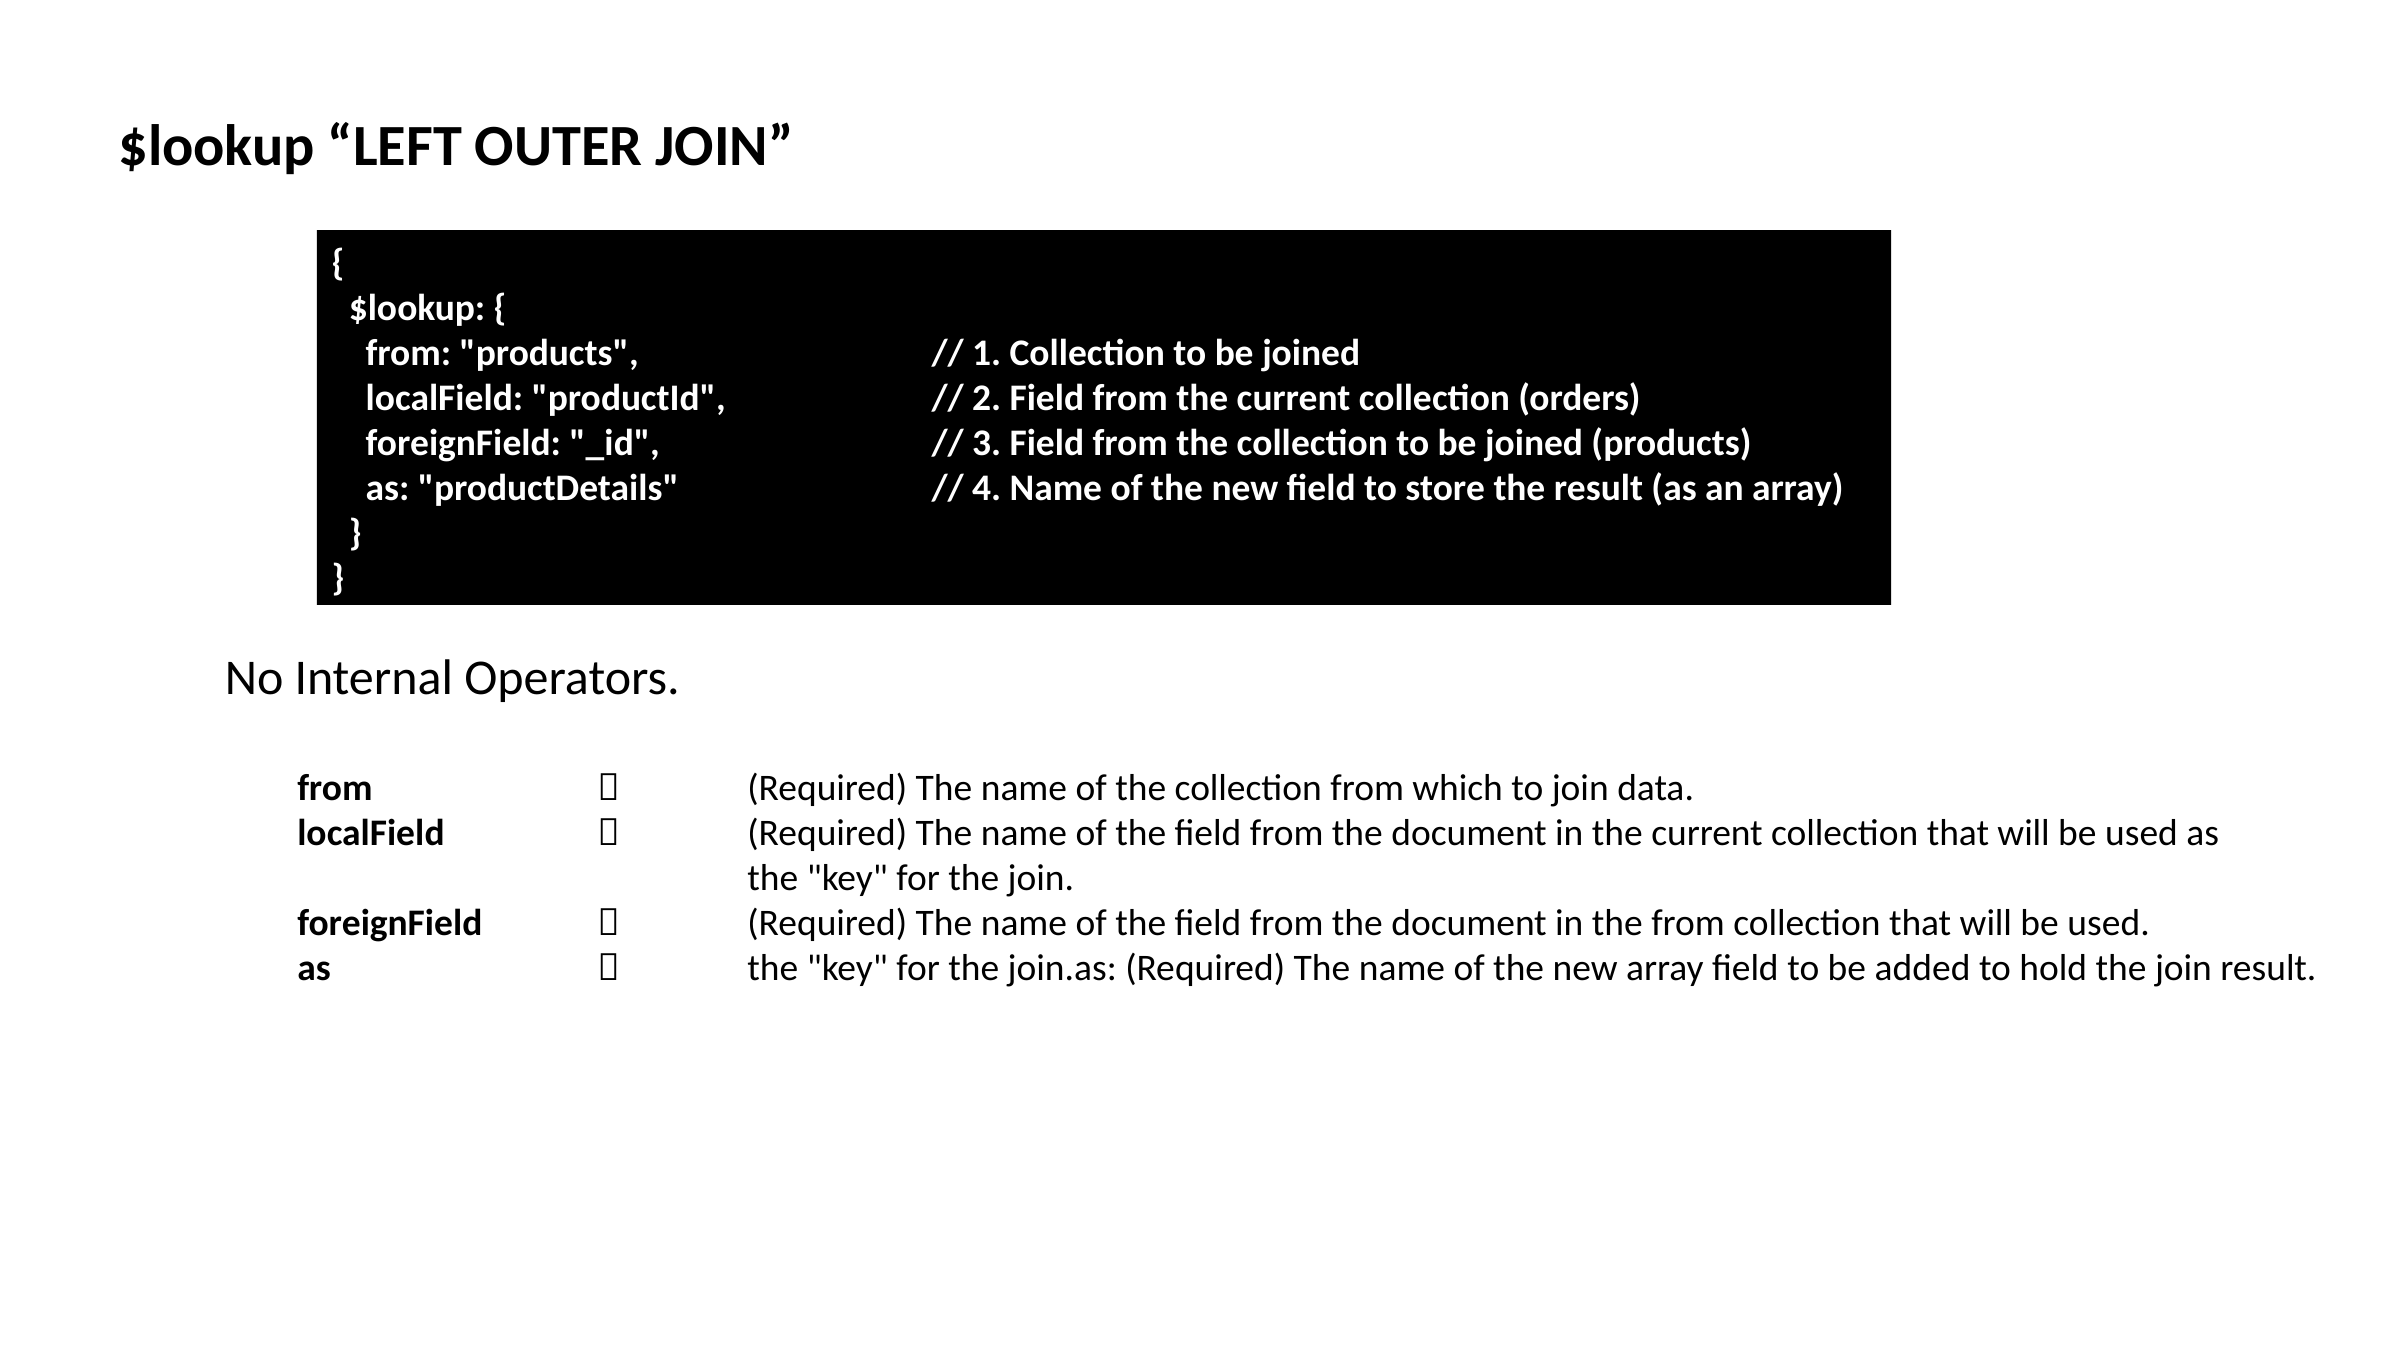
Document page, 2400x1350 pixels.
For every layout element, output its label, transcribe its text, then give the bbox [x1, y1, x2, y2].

text_box No Internal Operators. [209, 637, 1410, 712]
text_box { $lookup: { from: "products", // 1. Collection to be joined localField: "productId", // 2. Field from the current collection (orders) foreignField: "_id", // 3. Field from the collection to be joined (products) as: "productDetails" // 4. Name of the new field to store the result (as an array) } } [316, 230, 1892, 605]
text_box $lookup “LEFT OUTER JOIN” [103, 99, 1304, 185]
text_box from  (Required) The name of the collection from which to join data. localField  (Required) The name of the field from the document in the current collection that will be used as the "key" for the join. foreignField  (Required) The name of the field from the document in the from collection that will be used. as  the "key" for the join.as: (Required) The name of the new array field to be added to hold the join result. [282, 755, 2400, 996]
